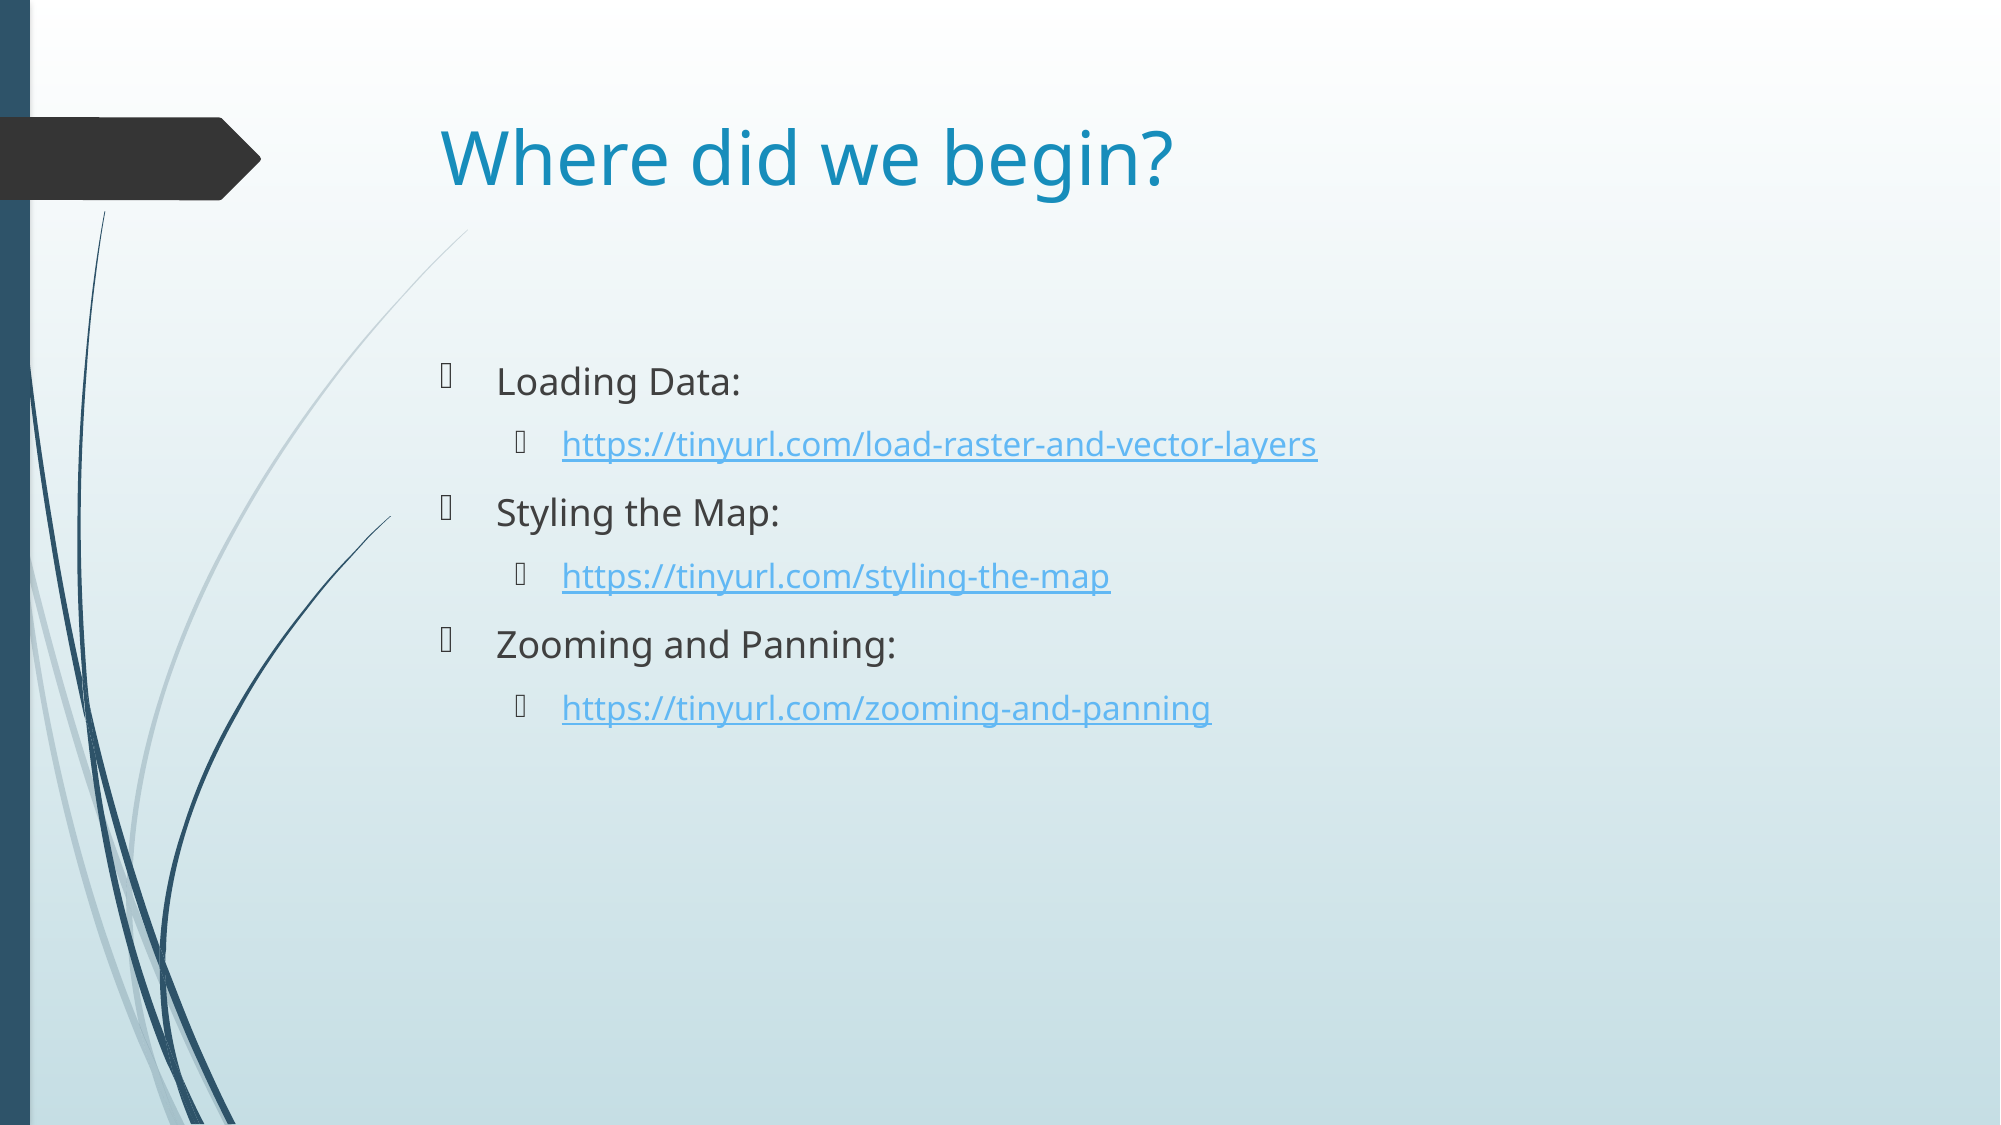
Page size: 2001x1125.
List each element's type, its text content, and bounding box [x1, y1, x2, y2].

list Loading Data: https://tinyurl.com/load-raster-and-vector-layers Styling the Map: https://tinyurl.com/styling-the-map Zooming and Panning: https://tinyurl.com/zooming-and-panning [424, 350, 1888, 970]
title Where did we begin? [425, 102, 1888, 313]
